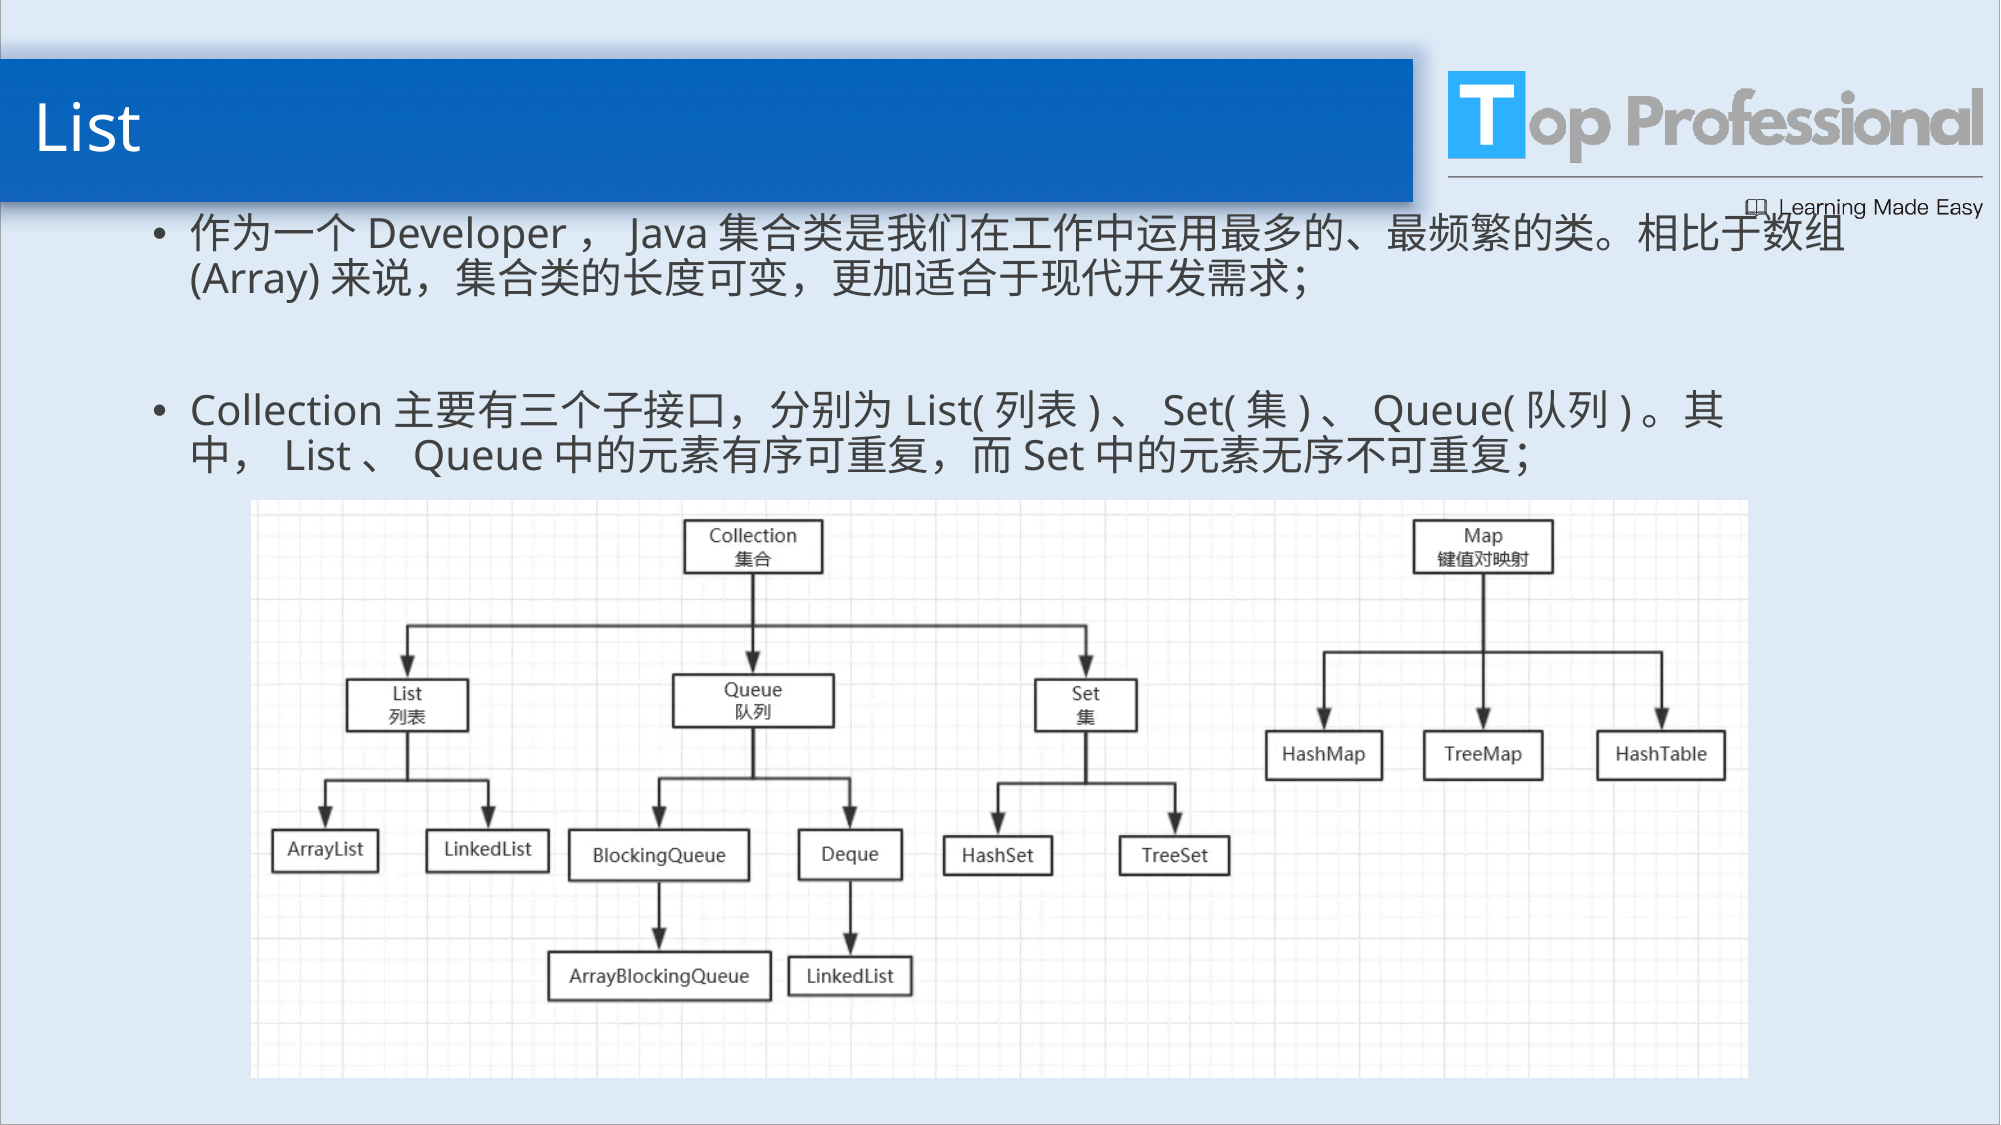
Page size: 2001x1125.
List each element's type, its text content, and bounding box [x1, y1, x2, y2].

picture [0, 59, 1413, 202]
title List [18, 75, 1400, 185]
list 作为一个Developer，Java集合类是我们在工作中运用最多的、最频繁的类。相比于数组(Array)来说，集合类的长度可变，更加适合于现代开发需求； Collection主要有三个子接口，分别为List(列表)、Set(集)、Queue(队列)。其中，List、Queue中的元素有序可重复，而Set中的元素无序不可重复； [137, 205, 1863, 920]
picture [1448, 71, 1983, 219]
picture [251, 500, 1749, 1078]
